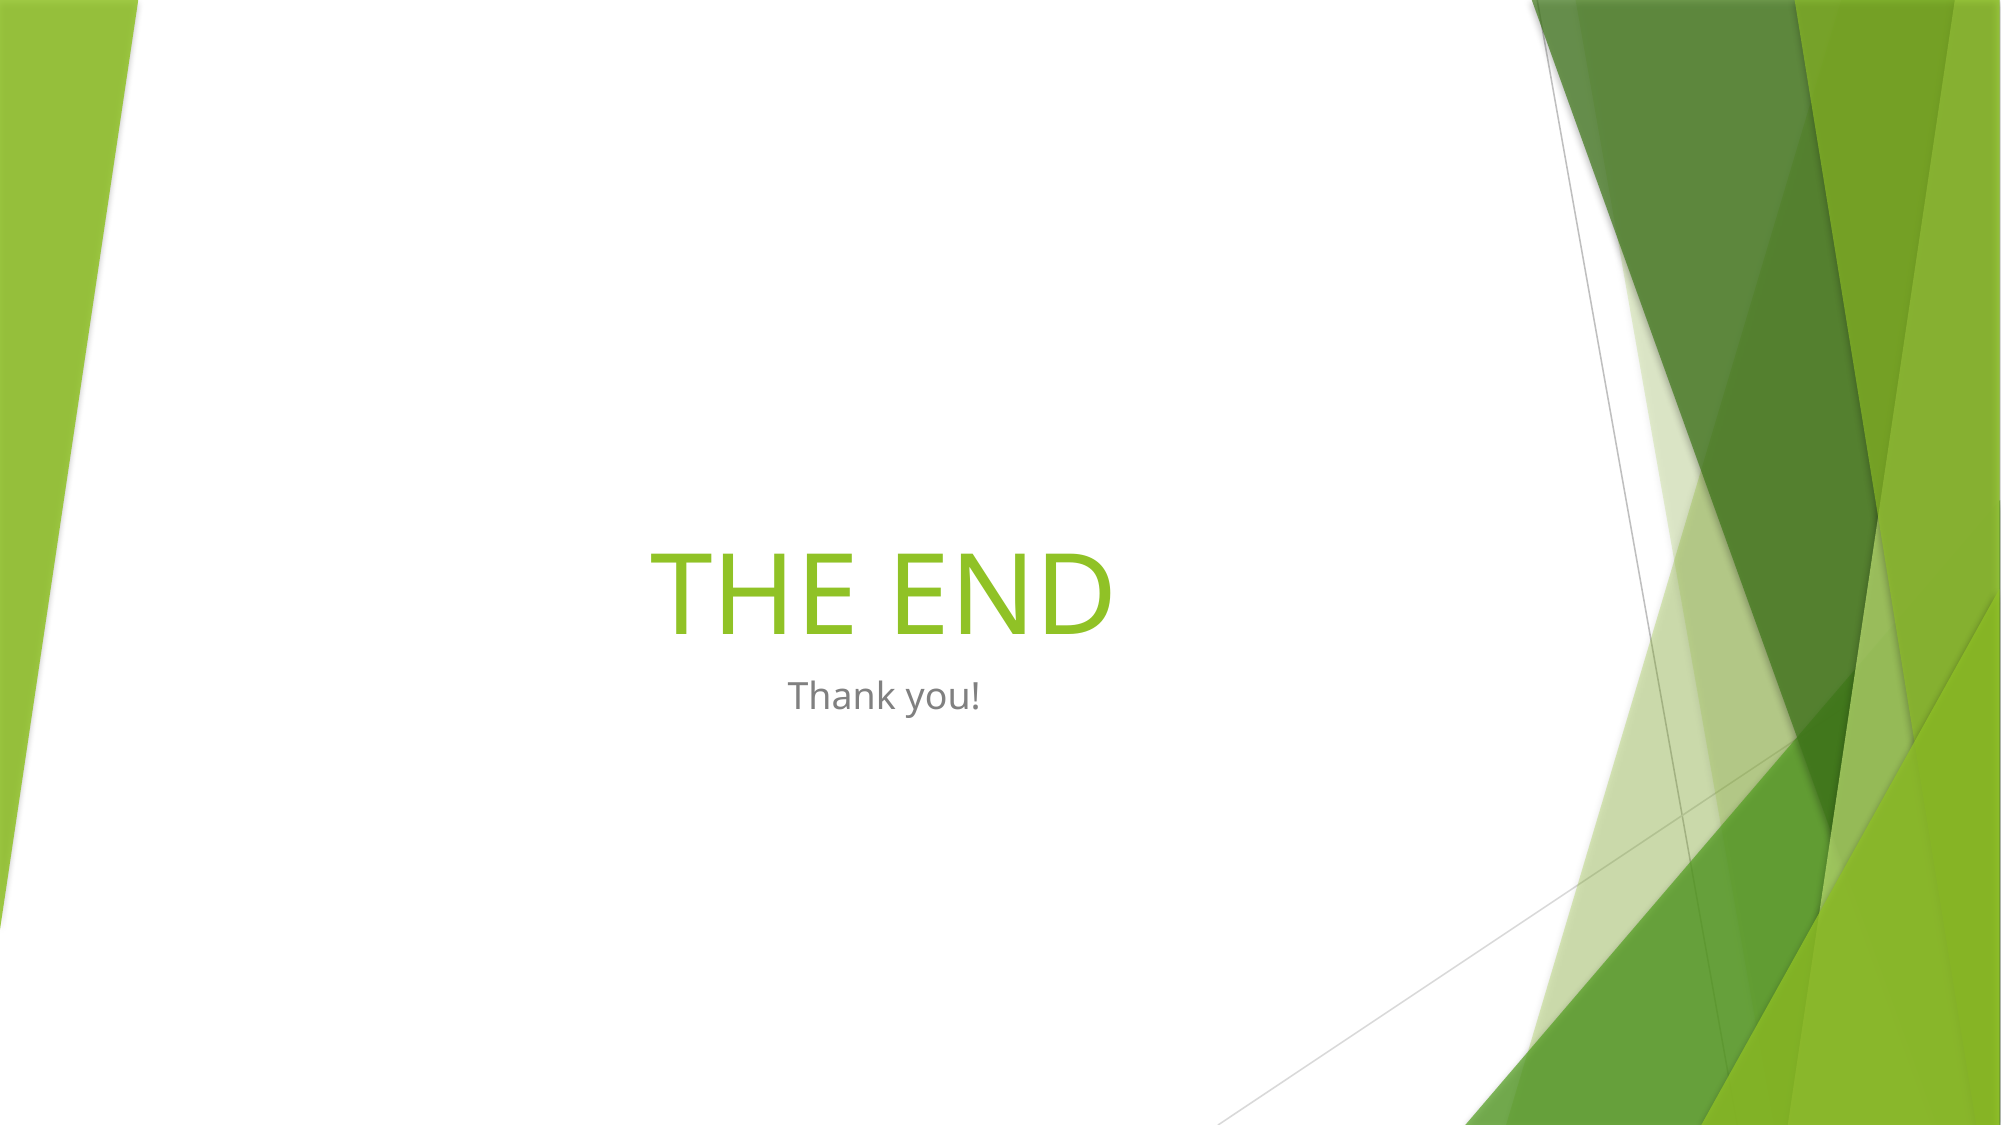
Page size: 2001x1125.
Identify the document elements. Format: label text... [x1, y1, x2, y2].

title THE END [247, 394, 1522, 664]
subtitle Thank you! [247, 664, 1522, 845]
